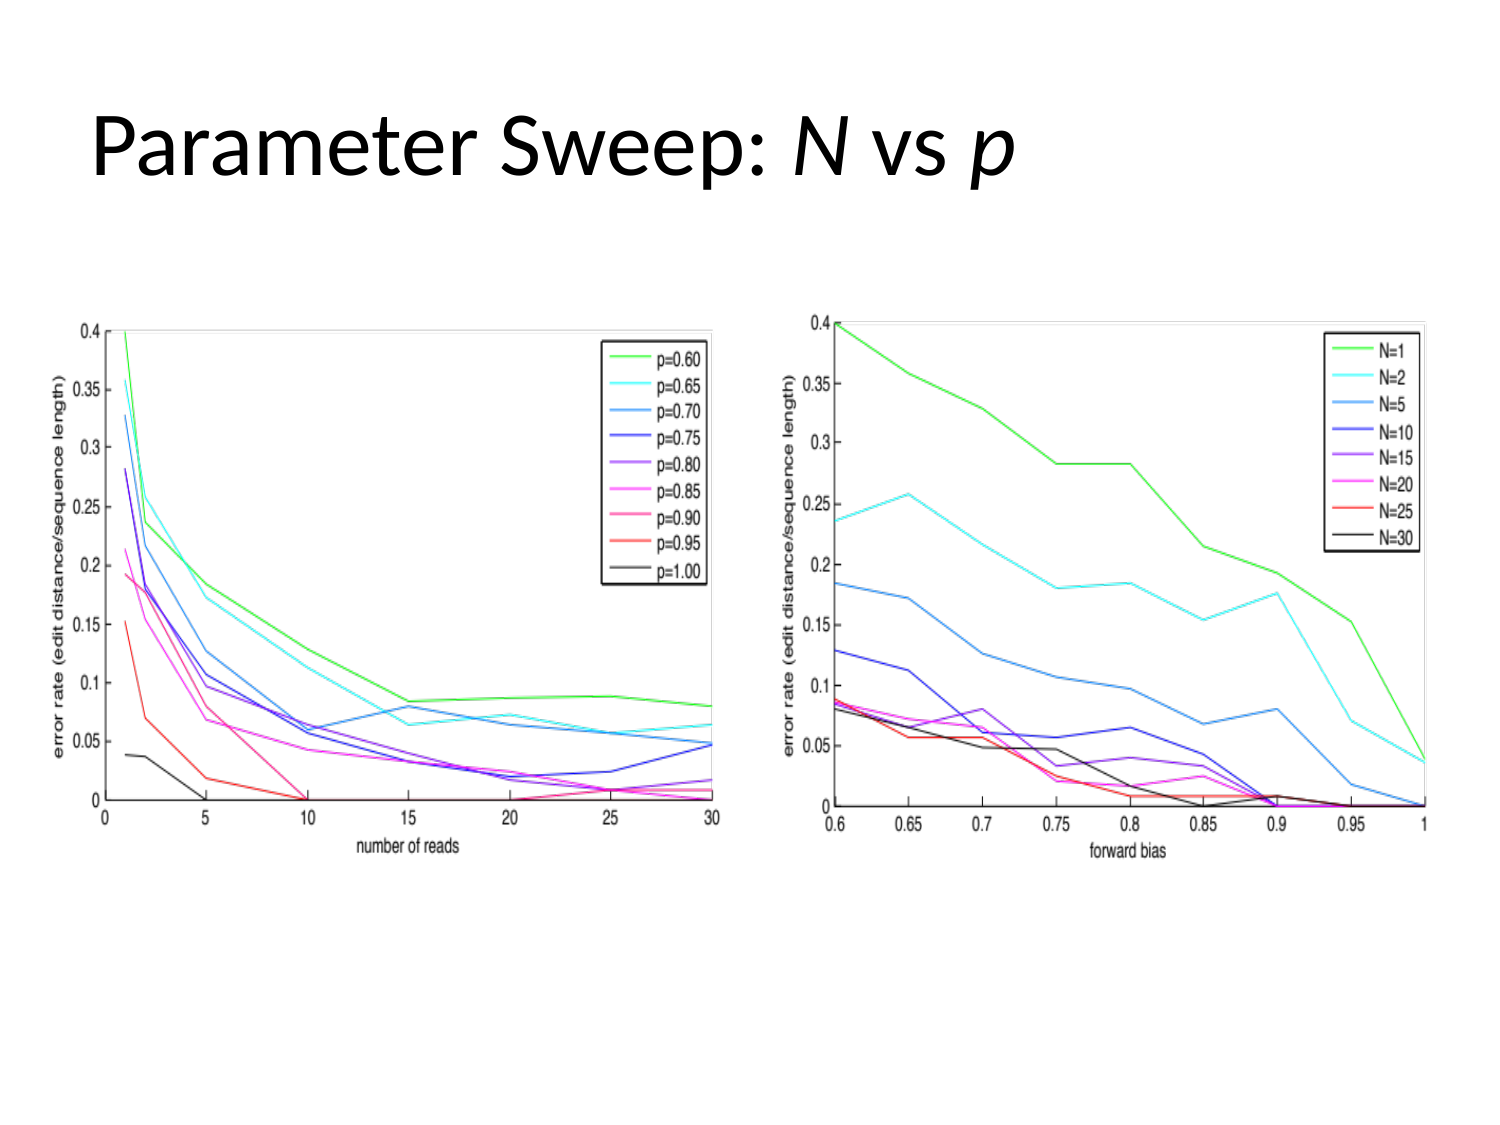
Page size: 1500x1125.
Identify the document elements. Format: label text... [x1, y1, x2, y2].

title Parameter Sweep: N vs p [75, 45, 1425, 233]
picture [4, 278, 1495, 869]
